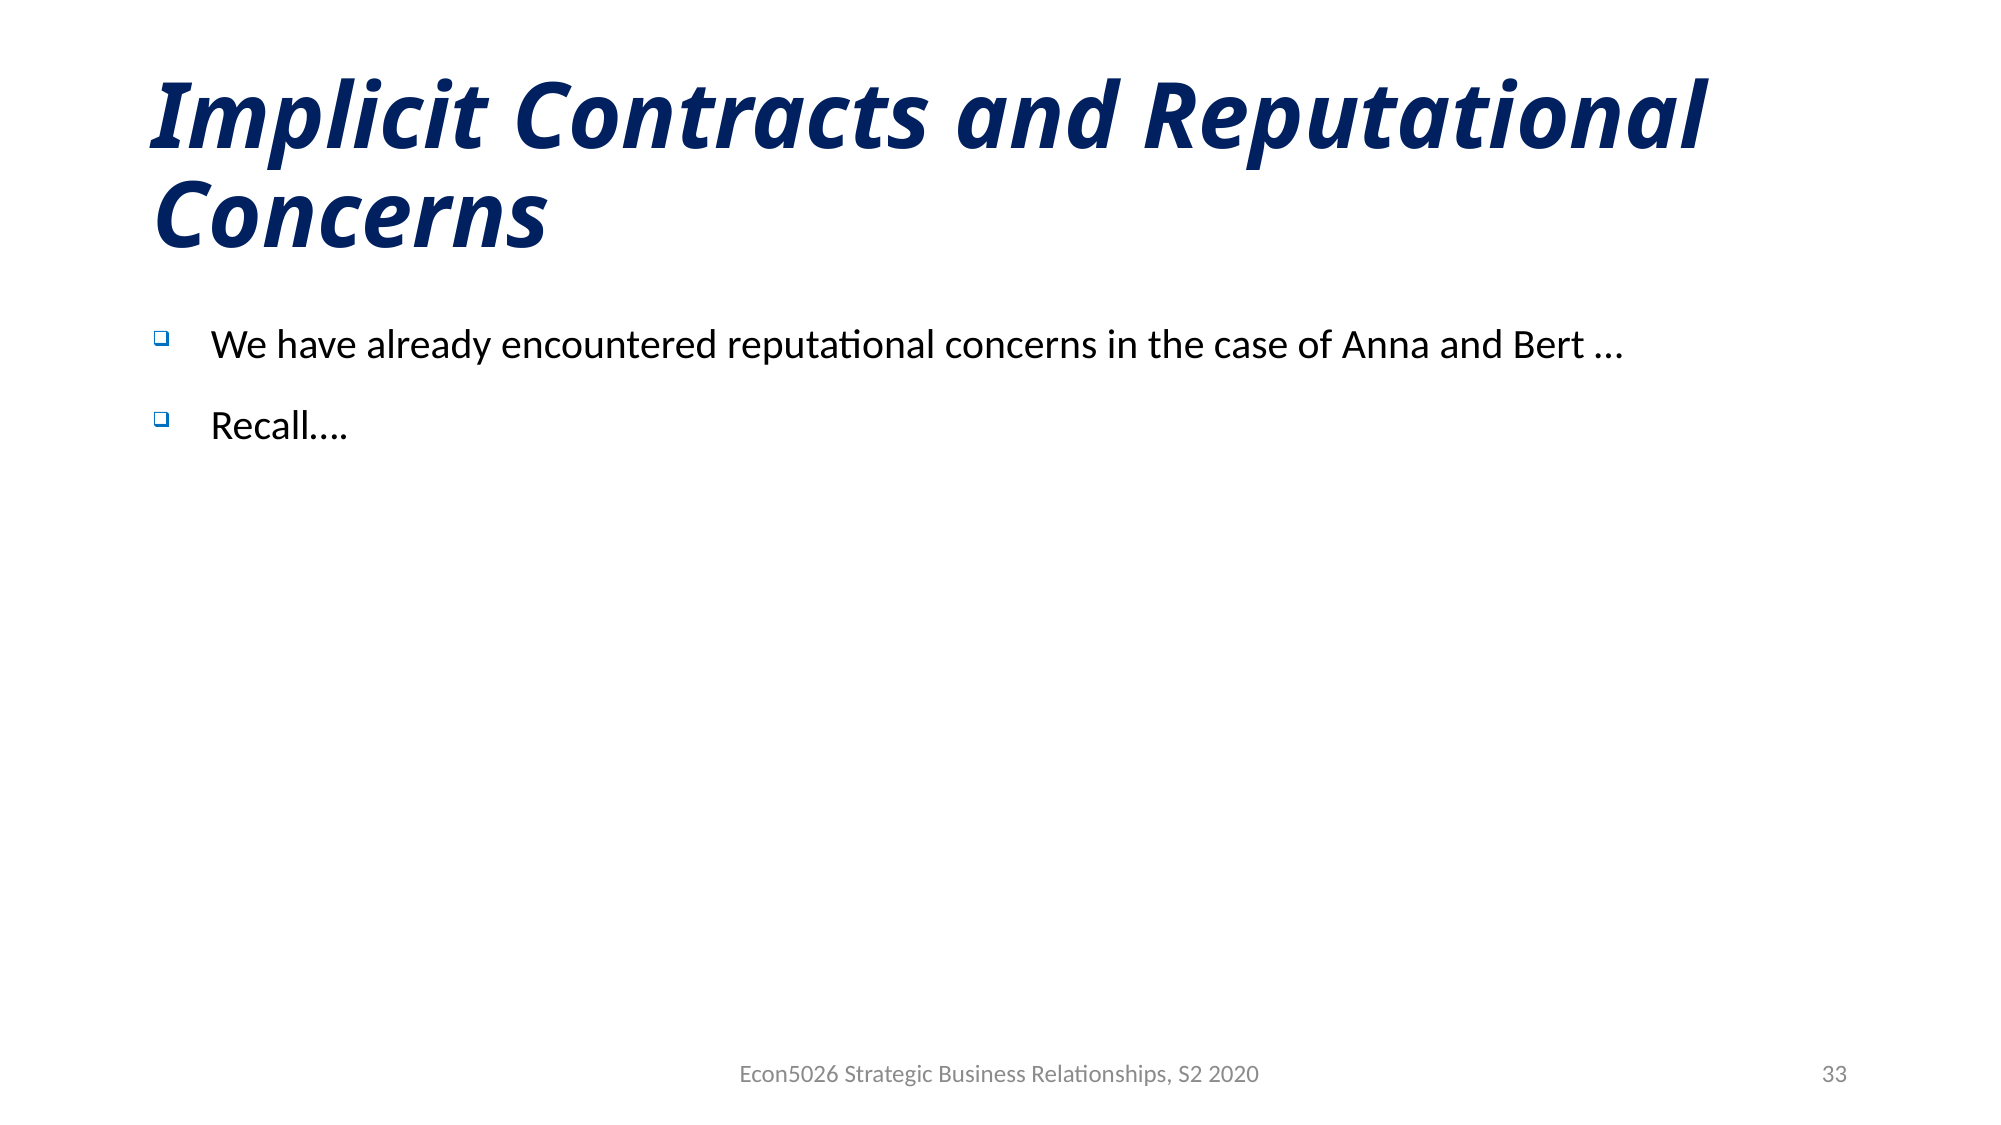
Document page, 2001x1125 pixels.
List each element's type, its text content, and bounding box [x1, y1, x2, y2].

list We have already encountered reputational concerns in the case of Anna and Bert … Recall…. [137, 299, 1863, 1014]
title Implicit Contracts and Reputational Concerns [137, 59, 1863, 278]
footer Econ5026 Strategic Business Relationships, S2 2020 [662, 1042, 1338, 1103]
slide_number 33 [1412, 1042, 1863, 1103]
